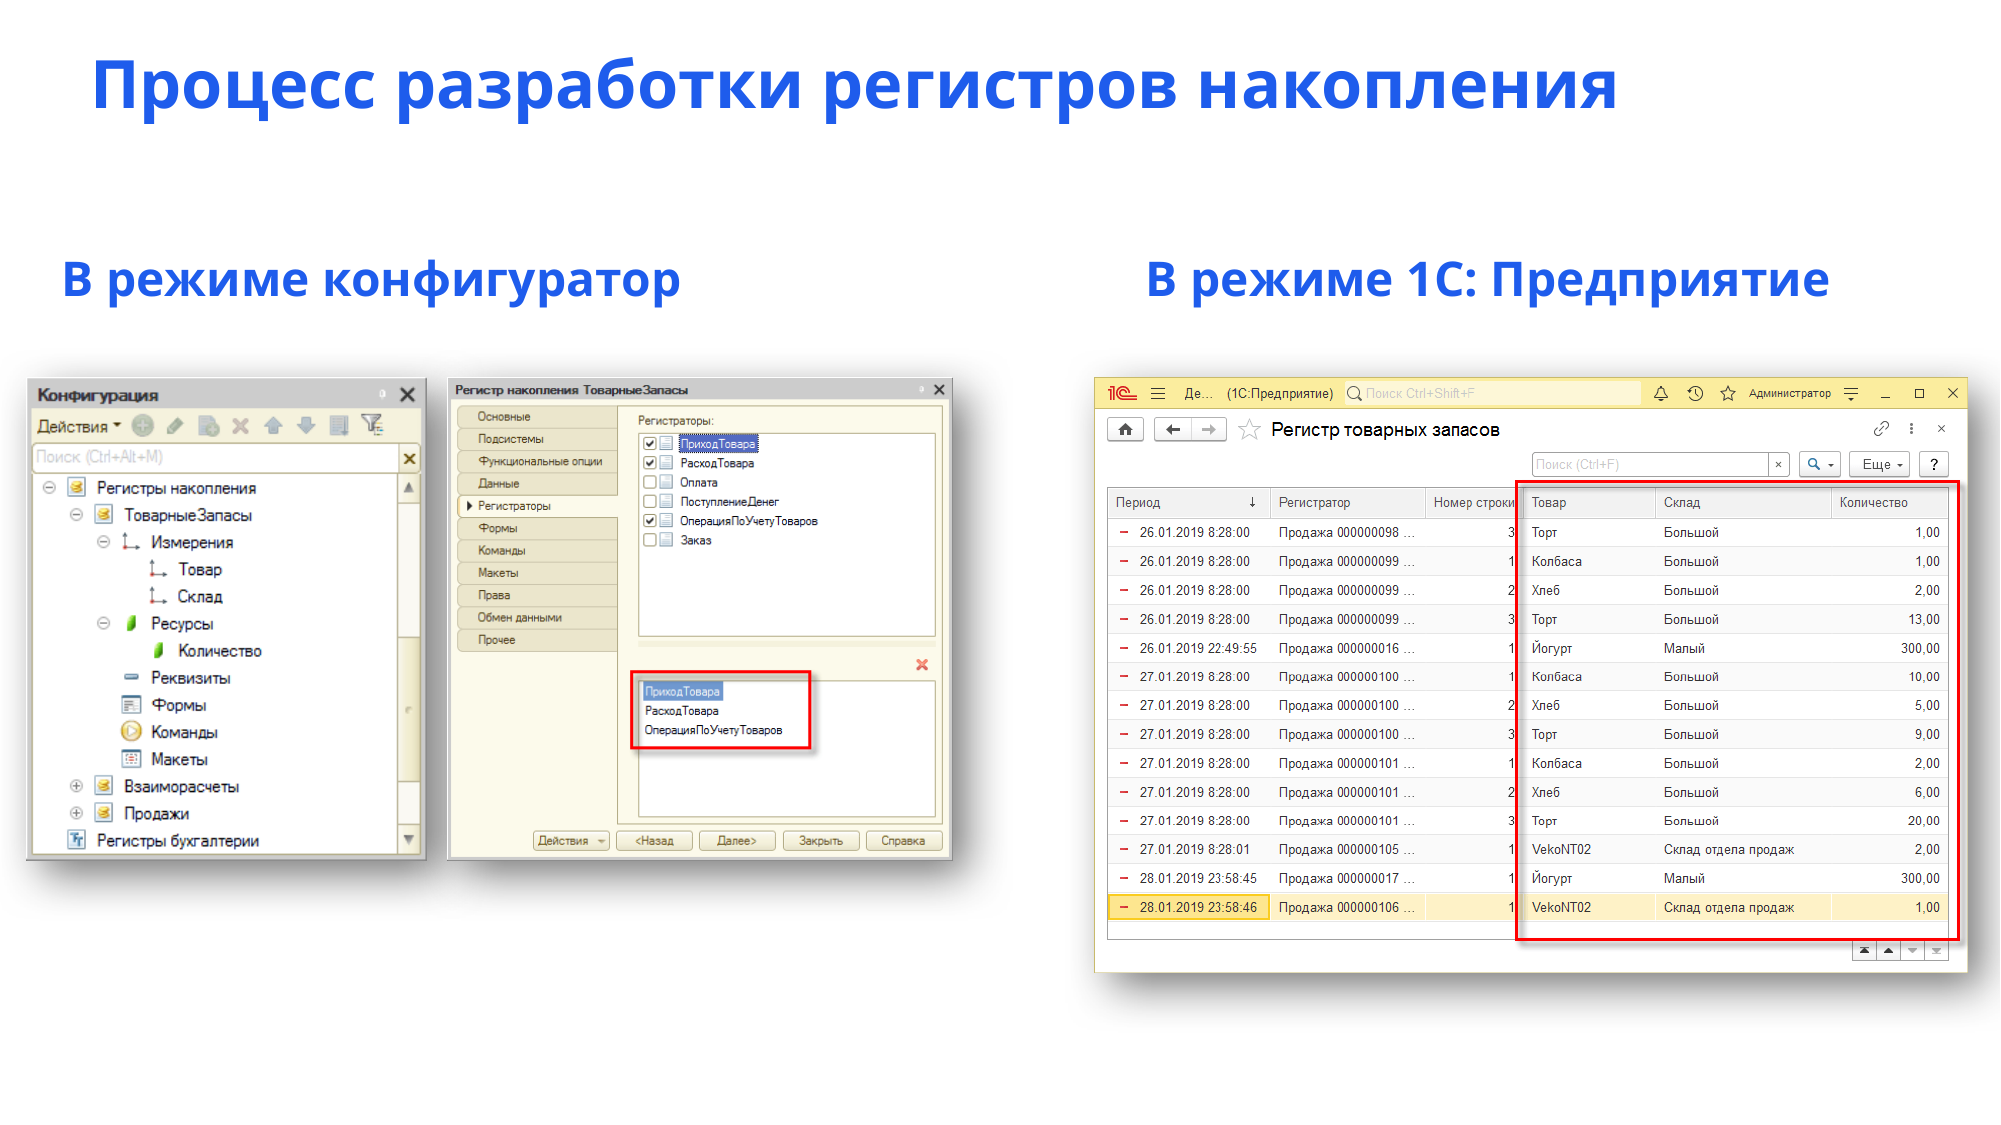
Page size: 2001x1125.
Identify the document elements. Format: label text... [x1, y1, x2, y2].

picture [26, 377, 427, 861]
picture [446, 377, 954, 861]
text_box В режиме 1С: Предприятие [1130, 233, 2000, 330]
text_box В режиме конфигуратор [46, 233, 1130, 330]
text_box Процесс разработки регистров накопления [74, 43, 1767, 147]
picture [1094, 377, 1969, 973]
